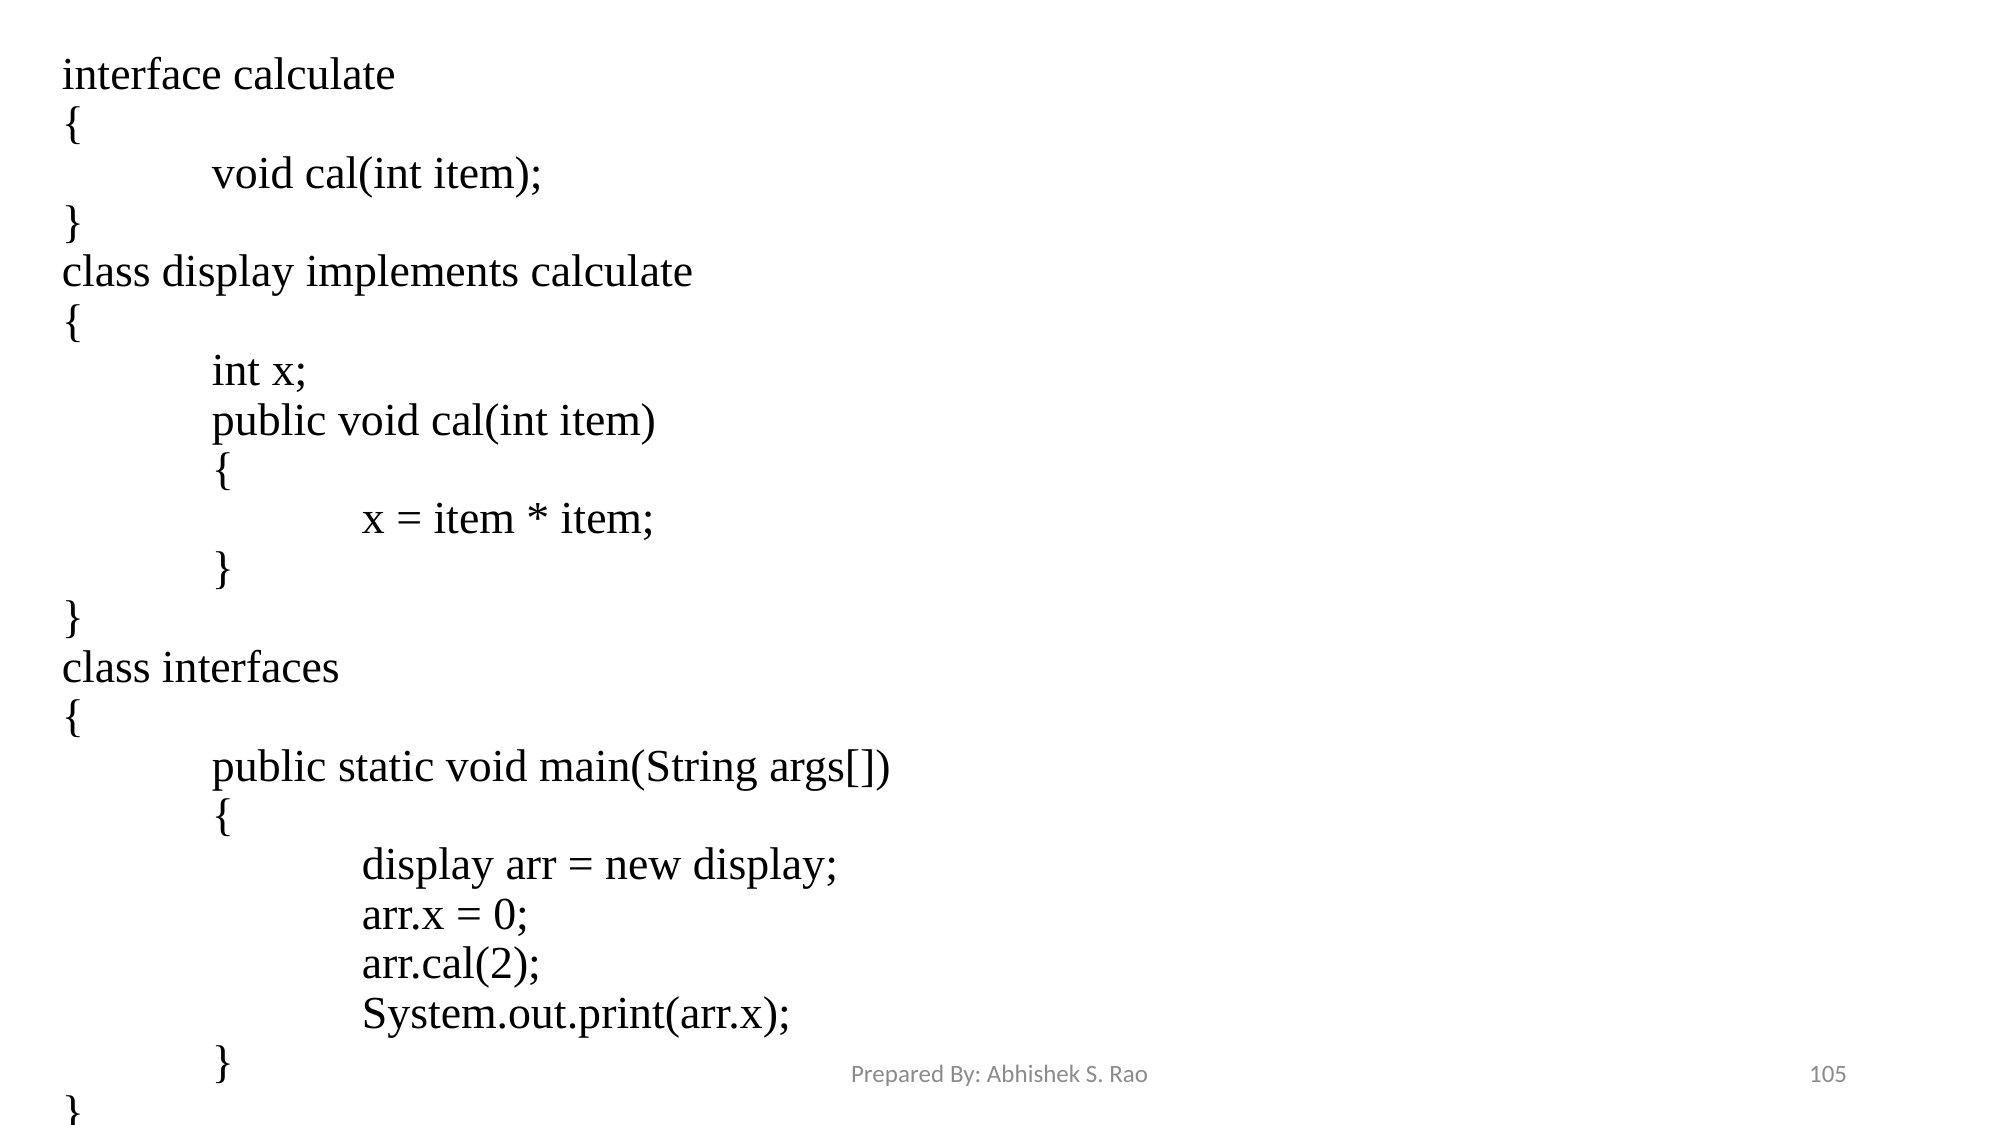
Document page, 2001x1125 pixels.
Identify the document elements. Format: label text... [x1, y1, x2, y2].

slide_number 105 [1412, 1042, 1863, 1103]
footer Prepared By: Abhishek S. Rao [662, 1042, 1338, 1103]
list interface calculate { void cal(int item); } class display implements calculate { int x; public void cal(int item) { x = item * item; } } class interfaces { public static void main(String args[]) { display arr = new display; arr.x = 0; arr.cal(2); System.out.print(arr.x); } } [46, 42, 1863, 1014]
